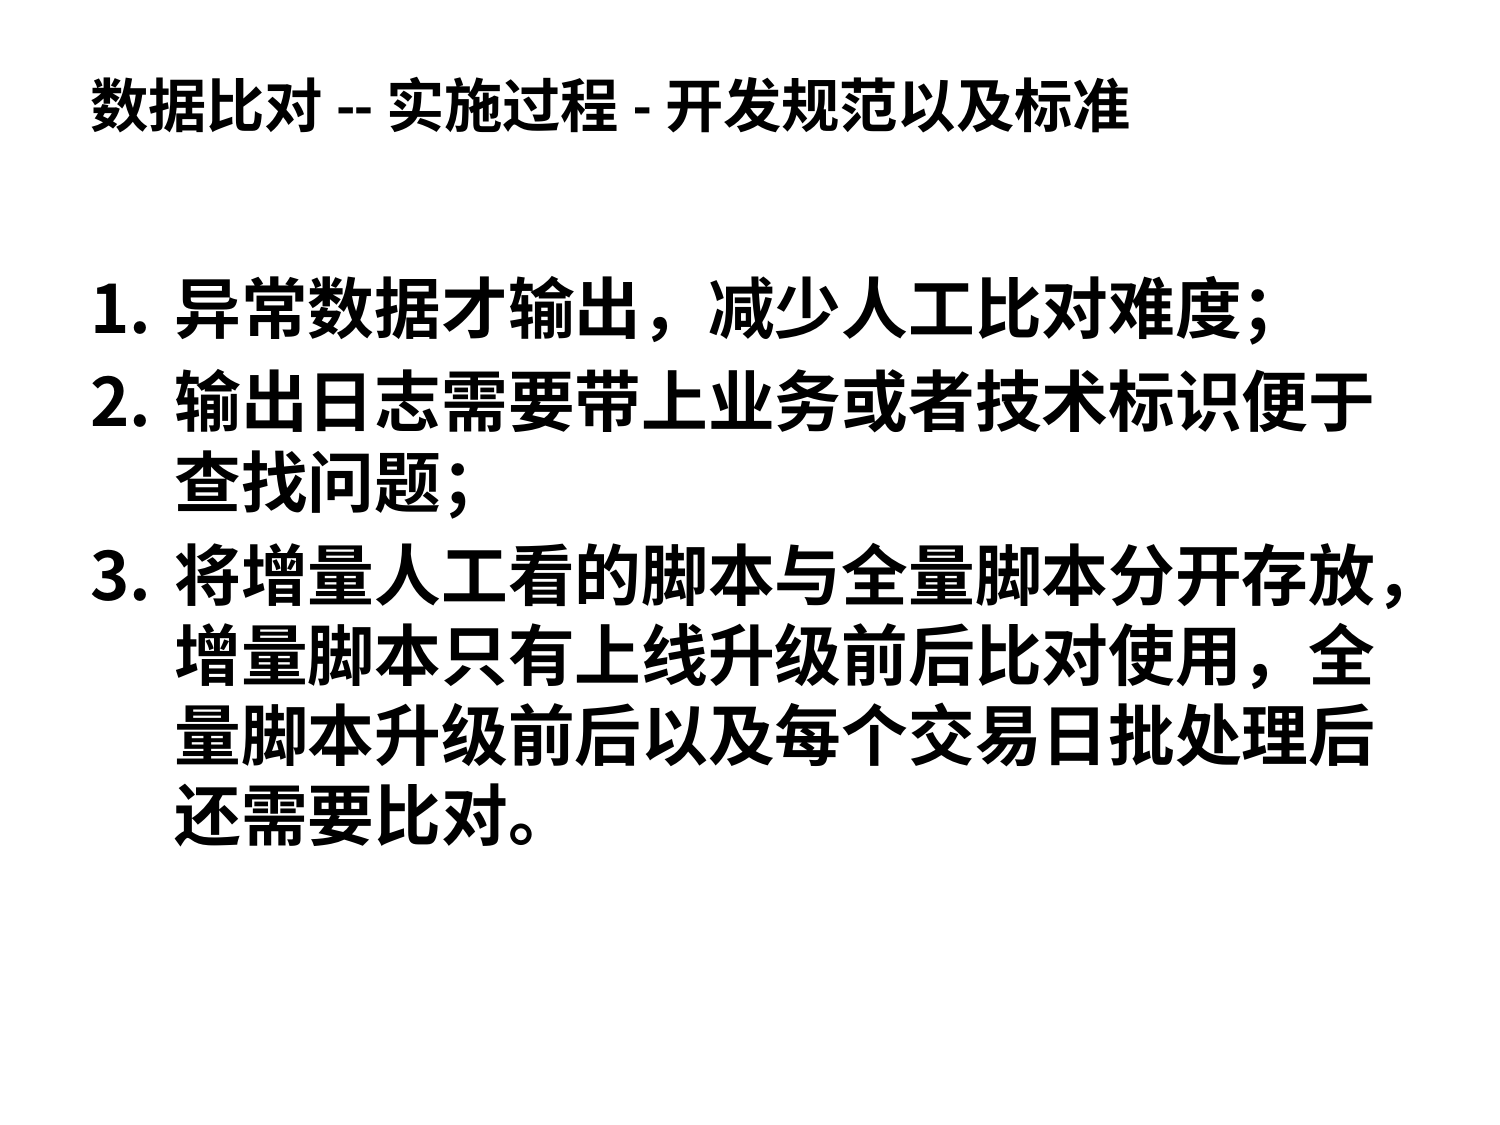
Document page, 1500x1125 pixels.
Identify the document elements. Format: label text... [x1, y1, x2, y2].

title 数据比对--实施过程-开发规范以及标准 [75, 45, 1425, 233]
list 异常数据才输出，减少人工比对难度； 输出日志需要带上业务或者技术标识便于查找问题； 将增量人工看的脚本与全量脚本分开存放，增量脚本只有上线升级前后比对使用，全量脚本升级前后以及每个交易日批处理后还需要比对。 [75, 259, 1425, 1005]
